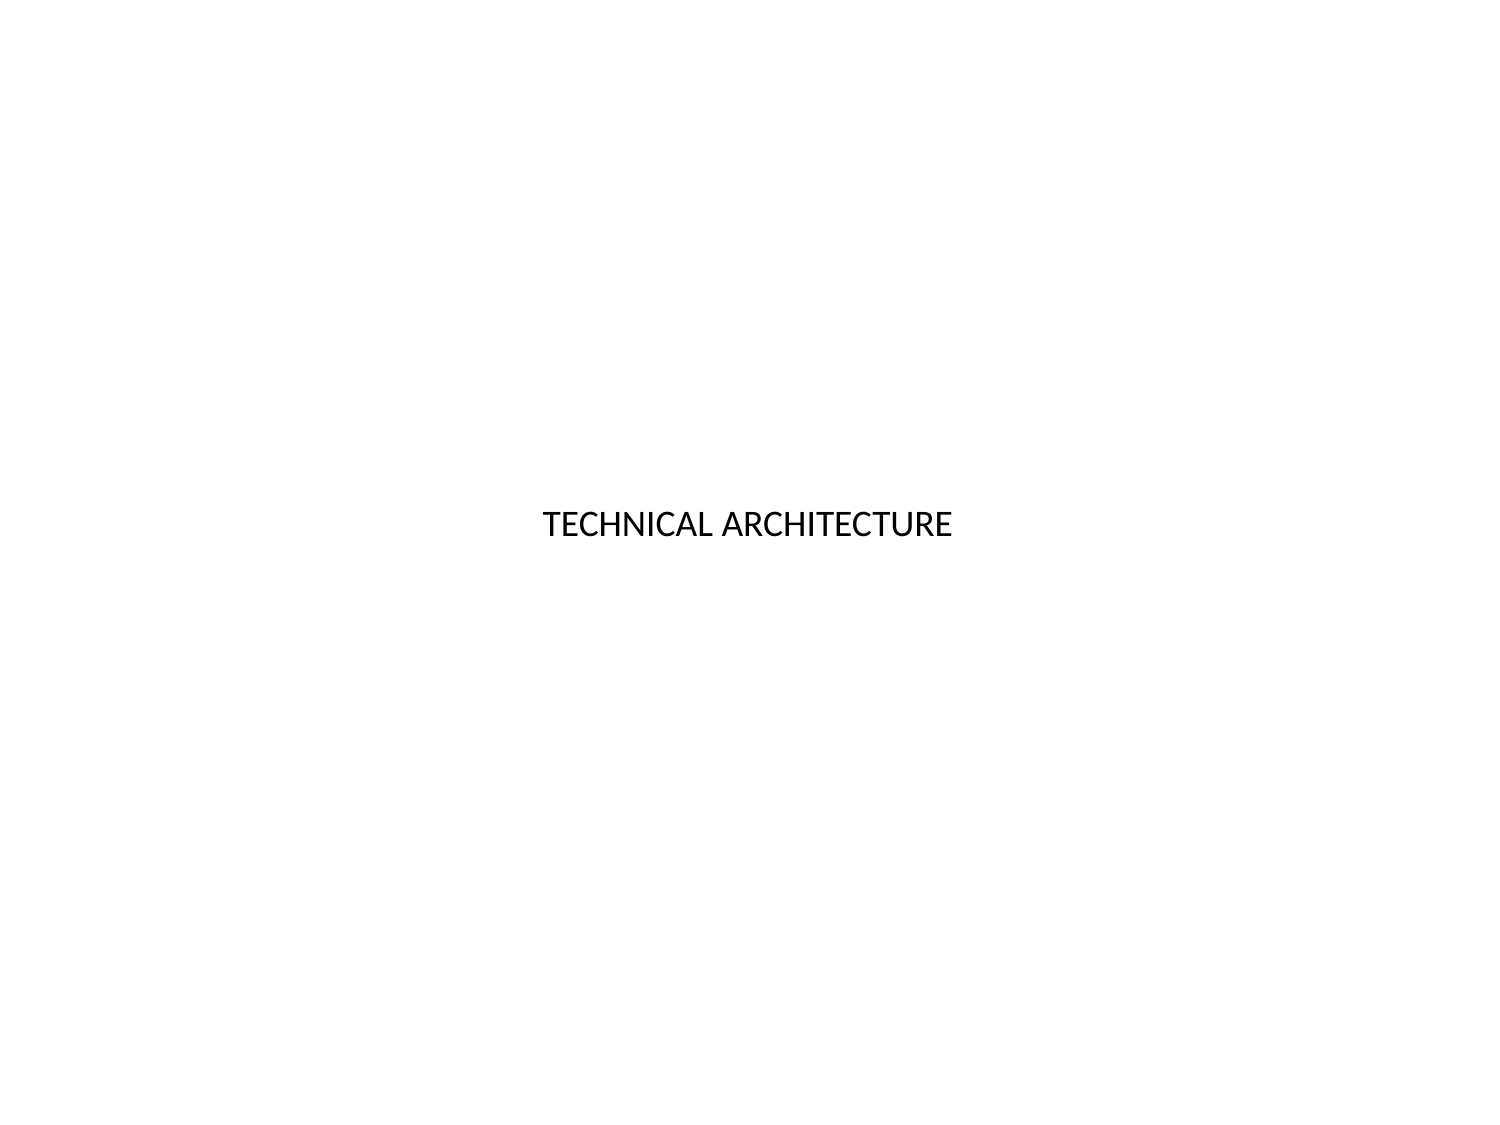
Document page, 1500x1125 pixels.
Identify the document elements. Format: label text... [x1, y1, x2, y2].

text_box TECHNICAL ARCHITECTURE [527, 491, 969, 551]
